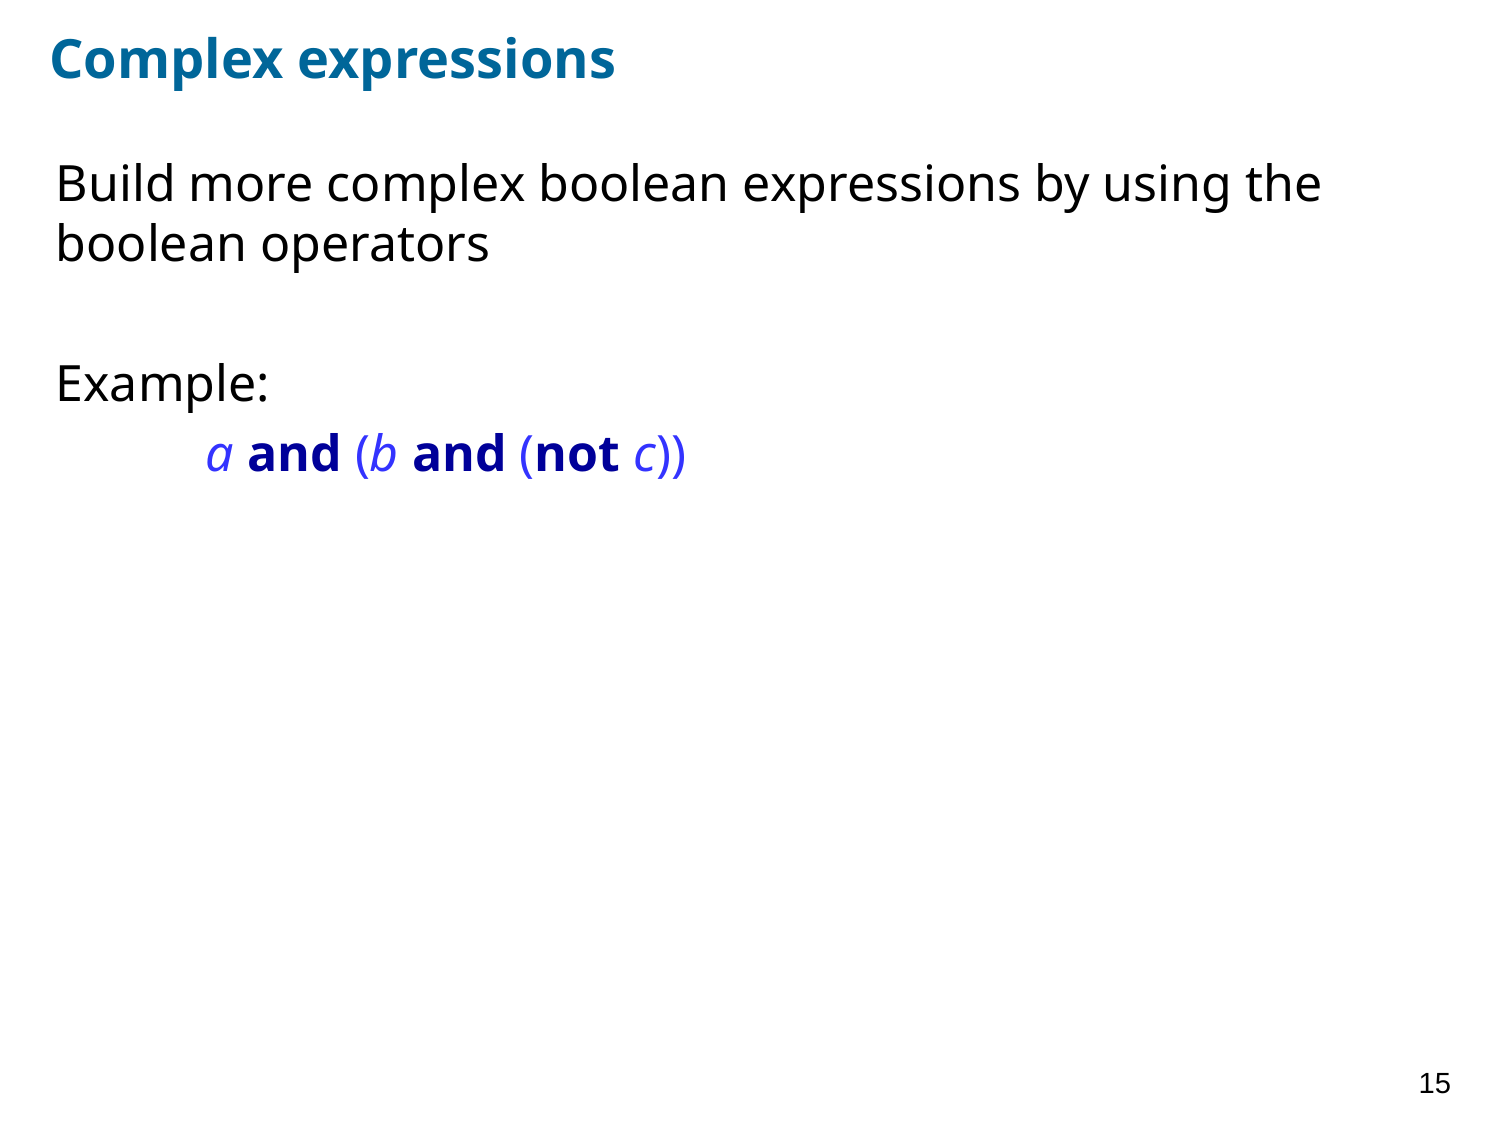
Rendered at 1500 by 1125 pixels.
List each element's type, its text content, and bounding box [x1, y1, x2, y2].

title Complex expressions [49, 19, 1308, 95]
slide_number 15 [1403, 1038, 1494, 1125]
list Build more complex boolean expressions by using the boolean operators Example: a and (b and (not c)) [40, 144, 1451, 1070]
